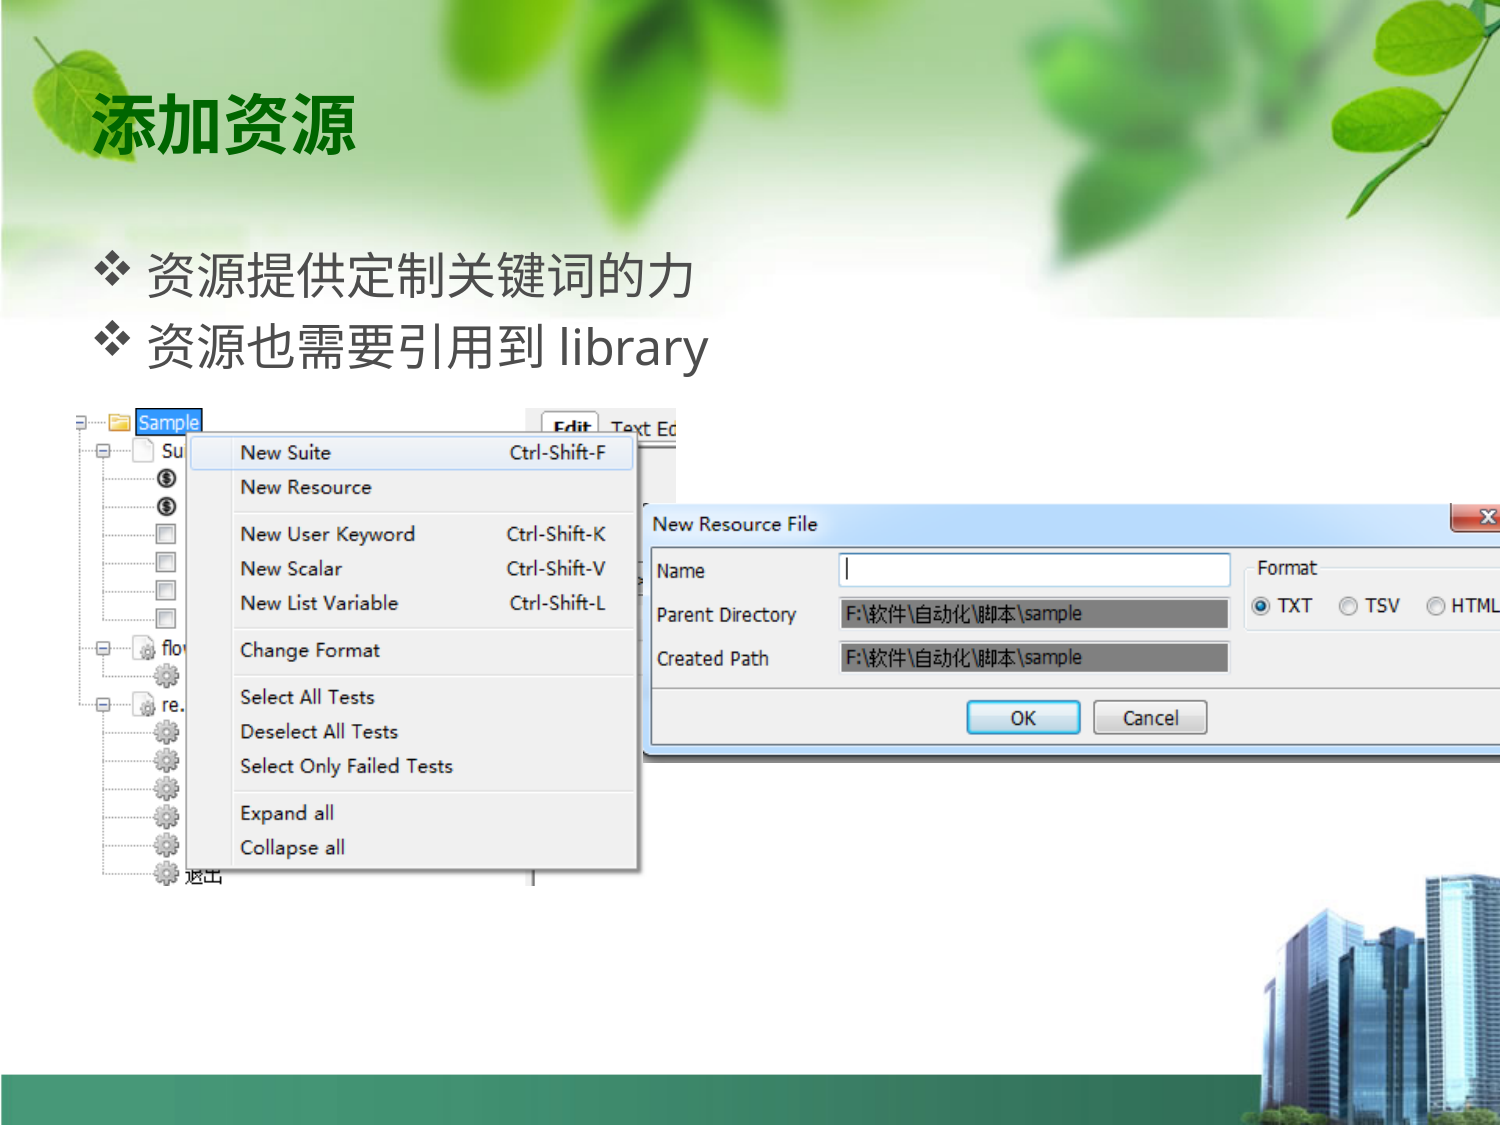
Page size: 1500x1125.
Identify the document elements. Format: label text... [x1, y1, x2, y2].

list 资源提供定制关键词的力 资源也需要引用到library [75, 237, 1388, 1005]
picture [0, 0, 1500, 1125]
title 添加资源 [75, 45, 1425, 200]
